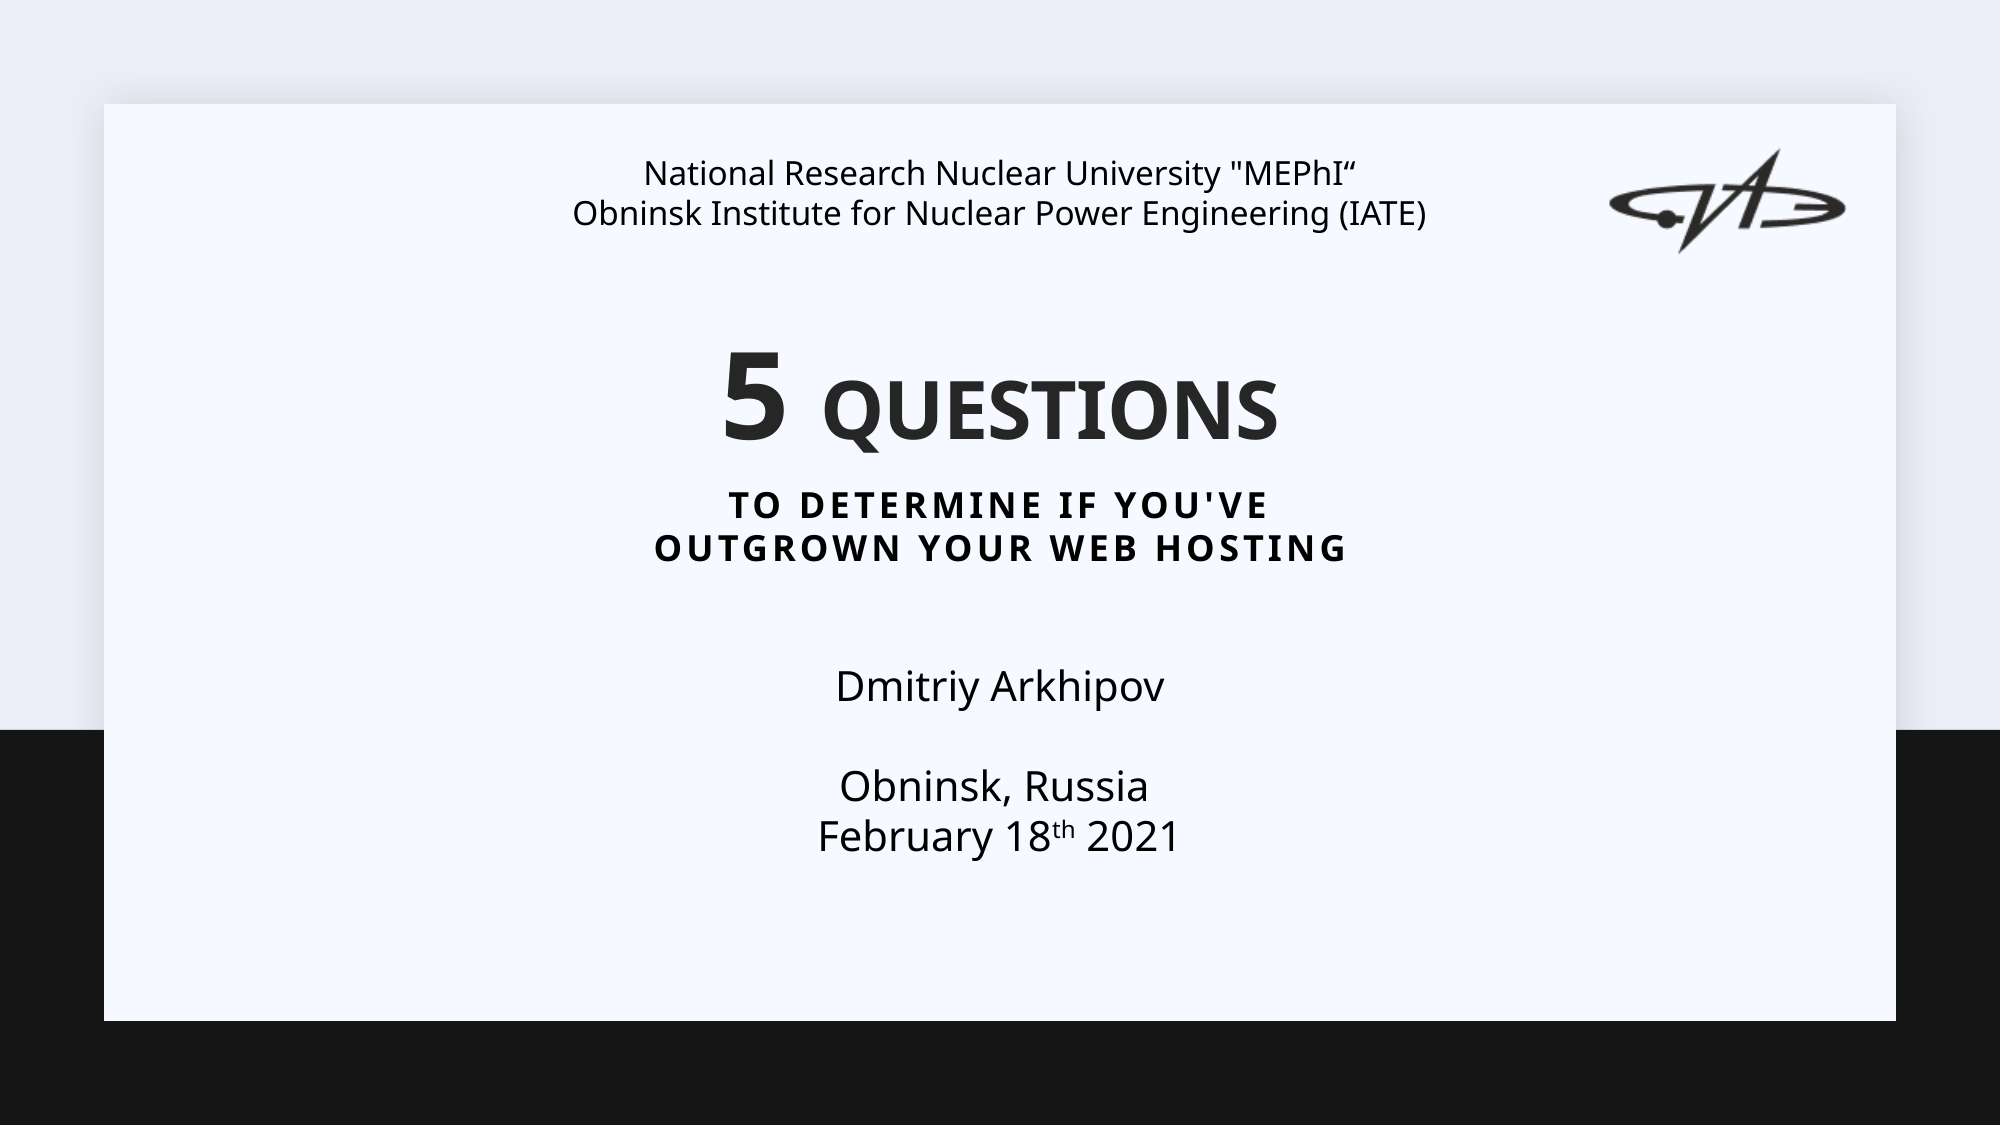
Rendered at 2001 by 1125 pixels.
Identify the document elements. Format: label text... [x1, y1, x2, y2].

text_box Dmitriy Arkhipov Obninsk, Russia February 18th 2021 [397, 651, 1603, 867]
text_box National Research Nuclear University "MEPhI“ Obninsk Institute for Nuclear Power Engineering (IATE) [193, 144, 1599, 240]
title 5 questions [514, 326, 1486, 473]
subtitle to Determine If You've Outgrown Your Web Hosting [621, 474, 1379, 579]
picture [1602, 75, 1854, 327]
